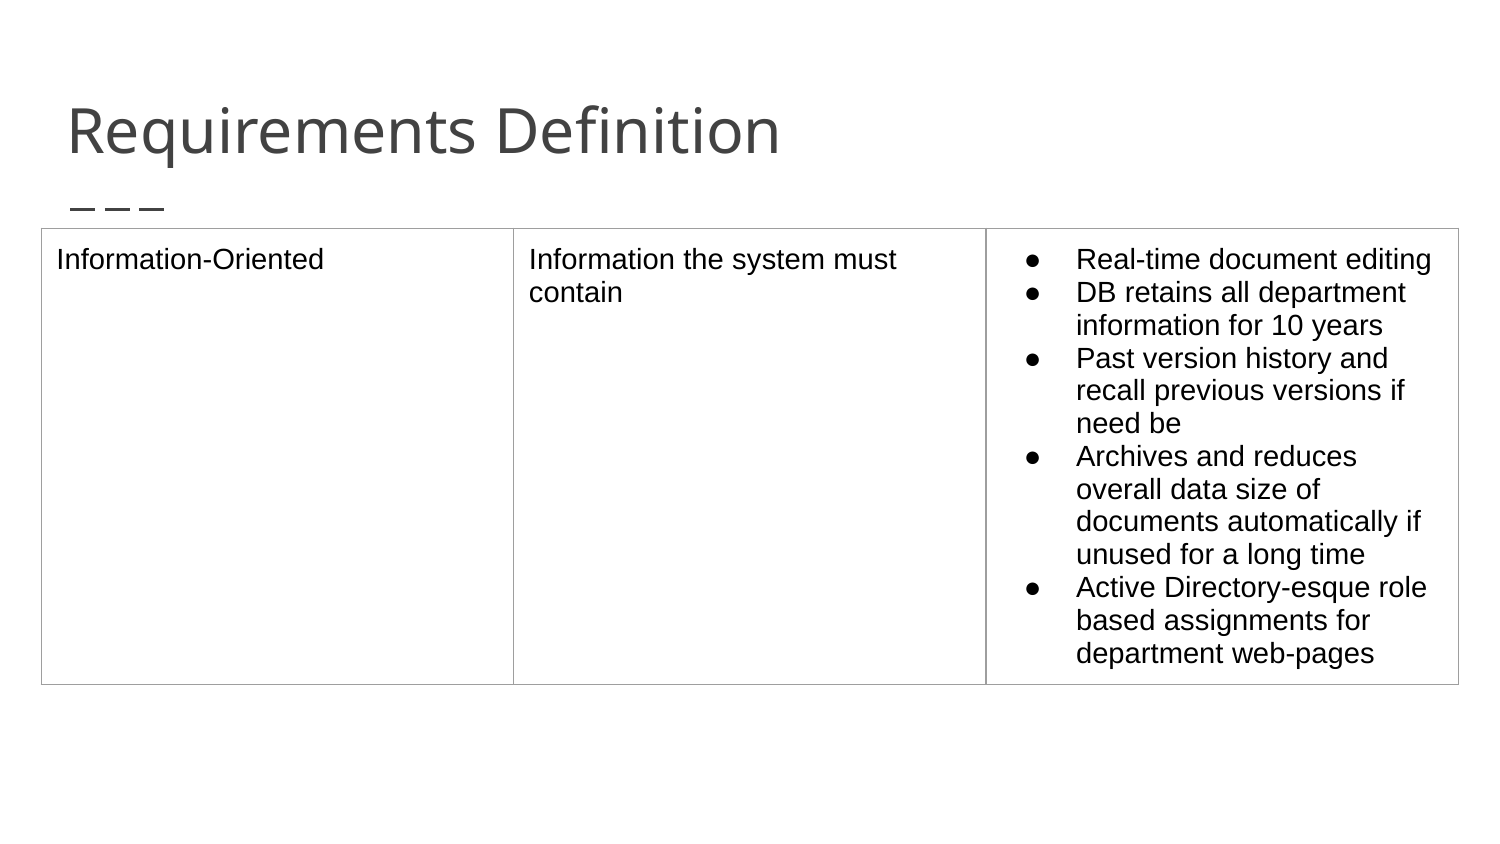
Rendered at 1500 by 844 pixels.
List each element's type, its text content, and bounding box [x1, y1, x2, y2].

table_header Real-time document editing DB retains all department information for 10 years Past version history and recall previous versions if need be Archives and reduces overall data size of documents automatically if unused for a long time Active Directory-esque role based assignments for department web-pages [987, 229, 1458, 684]
table_header Information-Oriented [42, 229, 513, 684]
title Requirements Definition [51, 61, 1449, 182]
table_header Information the system must contain [514, 229, 985, 684]
